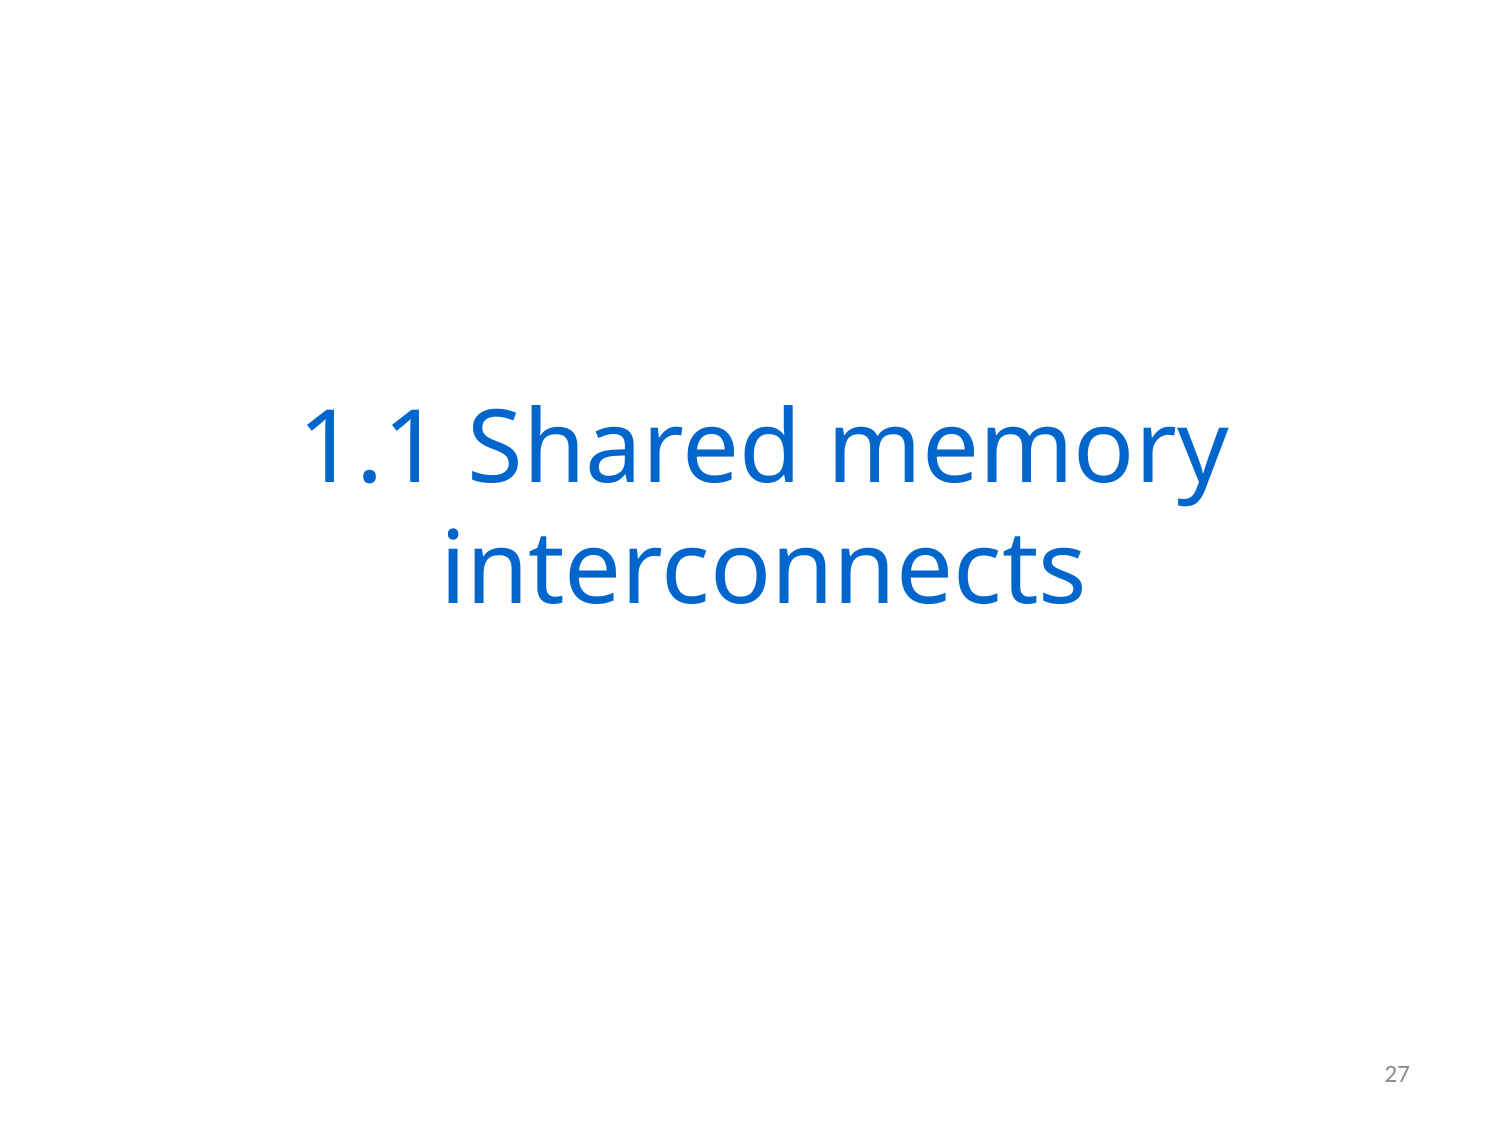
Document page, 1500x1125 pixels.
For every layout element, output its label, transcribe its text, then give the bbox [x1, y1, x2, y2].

title 1.1 Shared memory interconnects [88, 373, 1439, 632]
slide_number 27 [1074, 1042, 1425, 1103]
